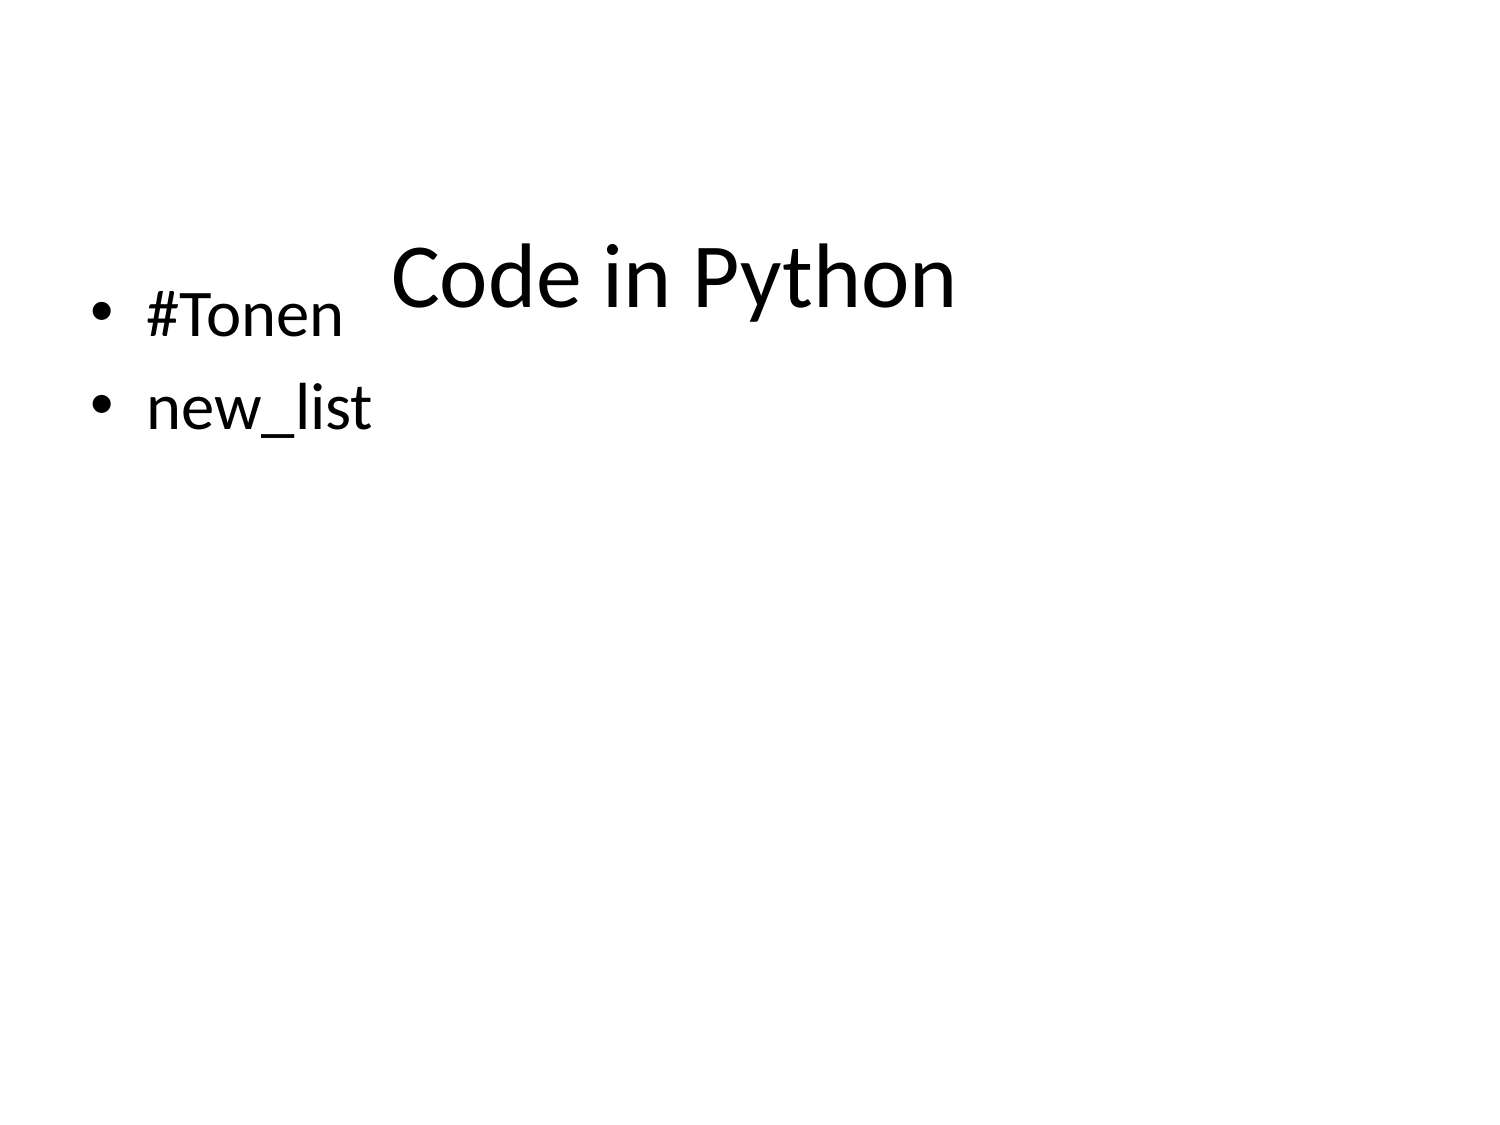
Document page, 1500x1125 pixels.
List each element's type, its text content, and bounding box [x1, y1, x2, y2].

title Code in Python [0, 177, 1350, 365]
list #Tonen new_list [75, 262, 1425, 1005]
